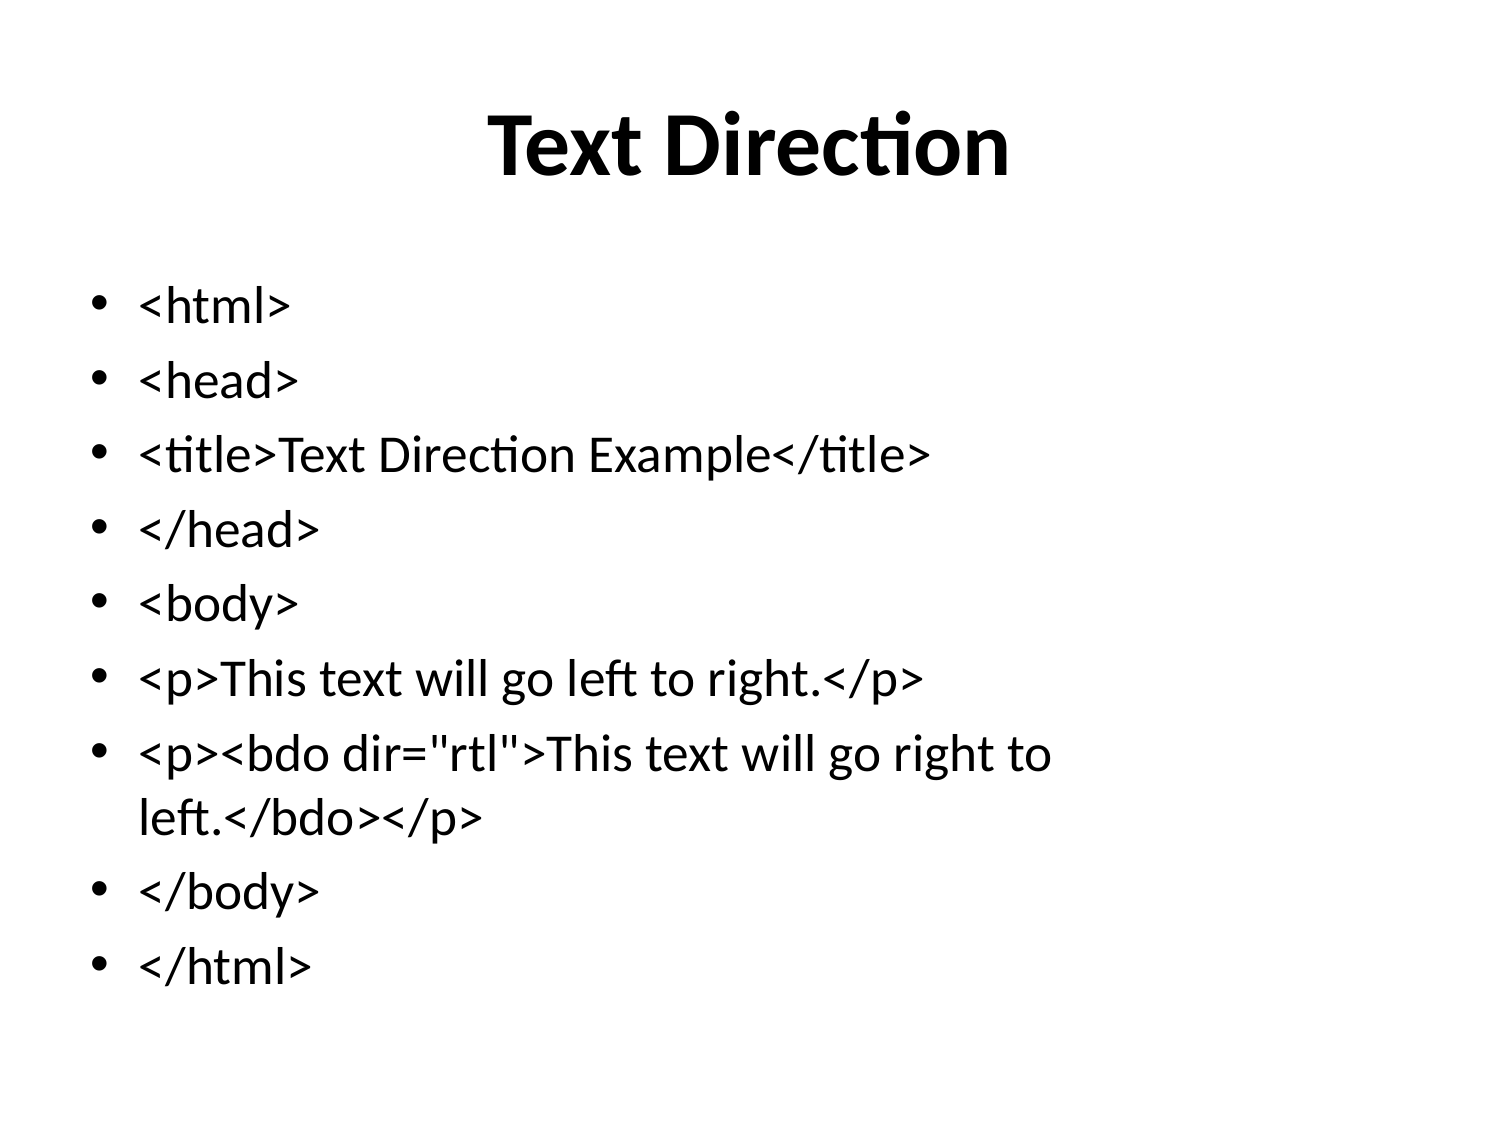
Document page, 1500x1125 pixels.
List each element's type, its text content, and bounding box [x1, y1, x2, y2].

list <html> <head> <title>Text Direction Example</title> </head> <body> <p>This text will go left to right.</p> <p><bdo dir="rtl">This text will go right to left.</bdo></p> </body> </html> [75, 262, 1425, 1005]
title Text Direction [75, 45, 1425, 233]
